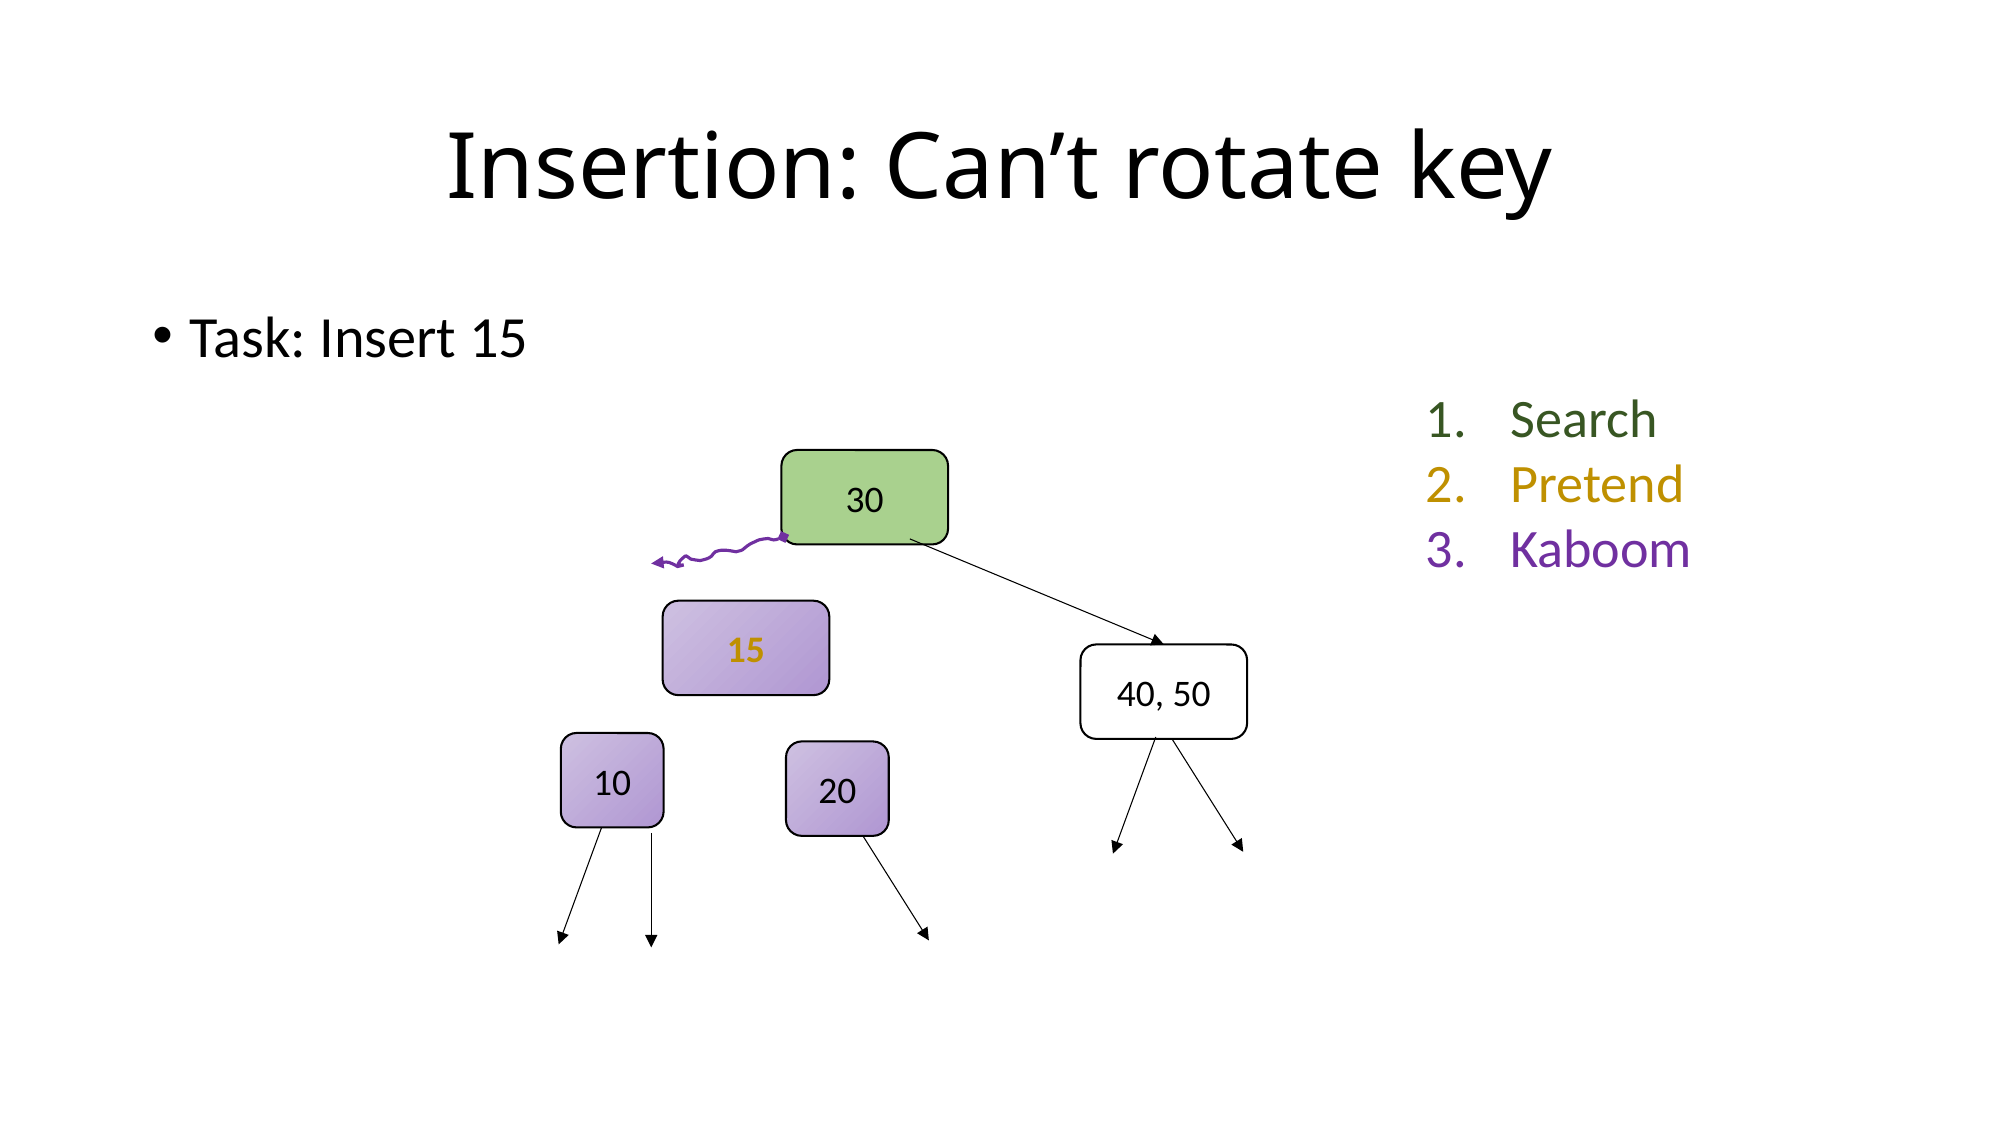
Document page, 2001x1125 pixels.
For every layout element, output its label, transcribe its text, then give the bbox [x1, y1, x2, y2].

text_box 40, 50 [1079, 643, 1249, 740]
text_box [1112, 736, 1156, 854]
text_box 10 [559, 731, 665, 829]
text_box 15 [661, 599, 831, 697]
text_box 30 [780, 448, 950, 546]
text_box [1171, 738, 1244, 852]
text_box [857, 827, 929, 941]
list Task: Insert 15 [137, 299, 1863, 1014]
text_box Search Pretend Kaboom [1411, 375, 1821, 586]
text_box [651, 531, 790, 569]
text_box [909, 538, 1164, 645]
text_box 20 [784, 740, 890, 837]
title Insertion: Can’t rotate key [137, 59, 1863, 278]
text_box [558, 827, 602, 945]
